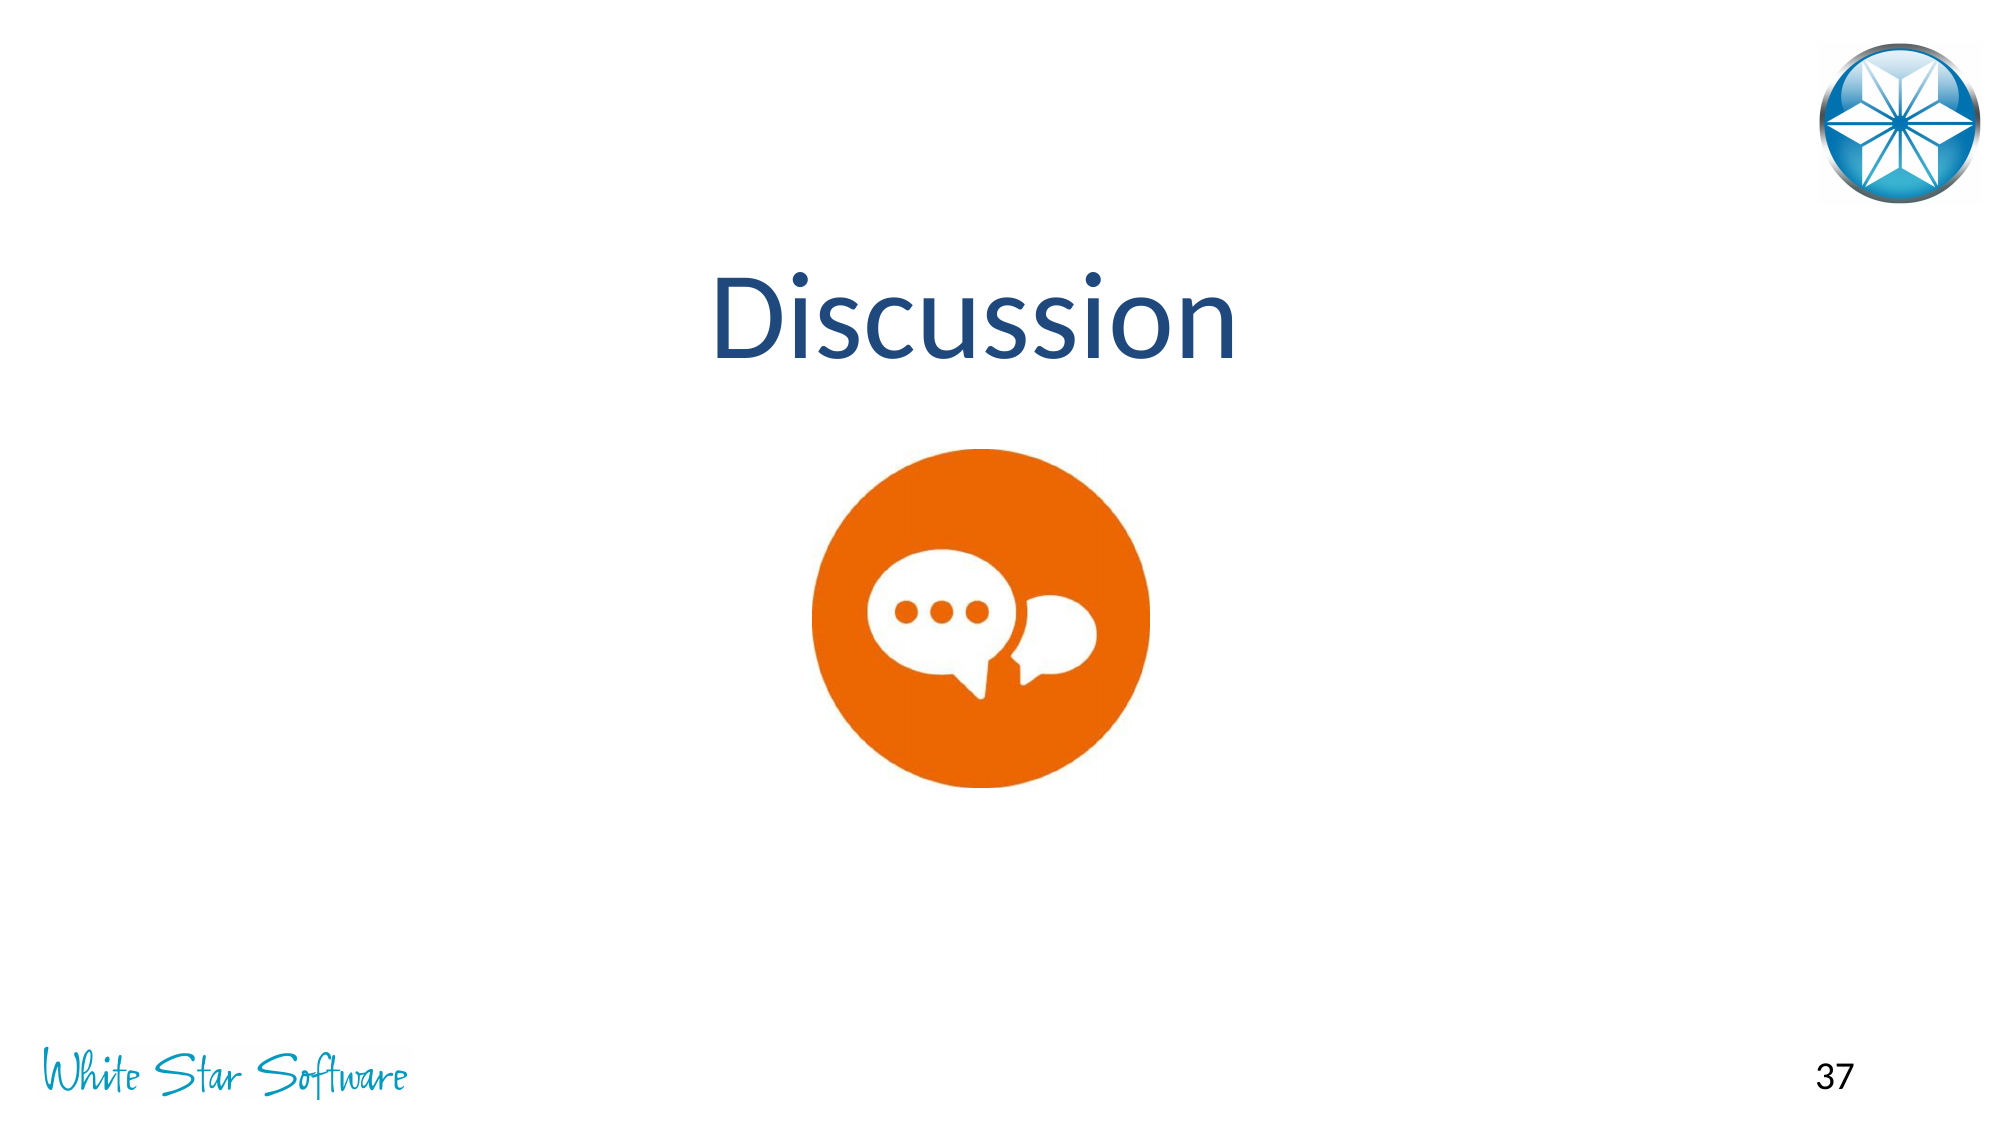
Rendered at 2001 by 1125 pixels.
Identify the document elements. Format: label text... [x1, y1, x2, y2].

picture [37, 1045, 413, 1100]
picture [320, 1055, 331, 1072]
slide_number 37 [1800, 1042, 1900, 1103]
title Discussion [337, 226, 1613, 450]
picture [1818, 42, 1982, 205]
picture [812, 449, 1151, 788]
picture [360, 1074, 369, 1085]
